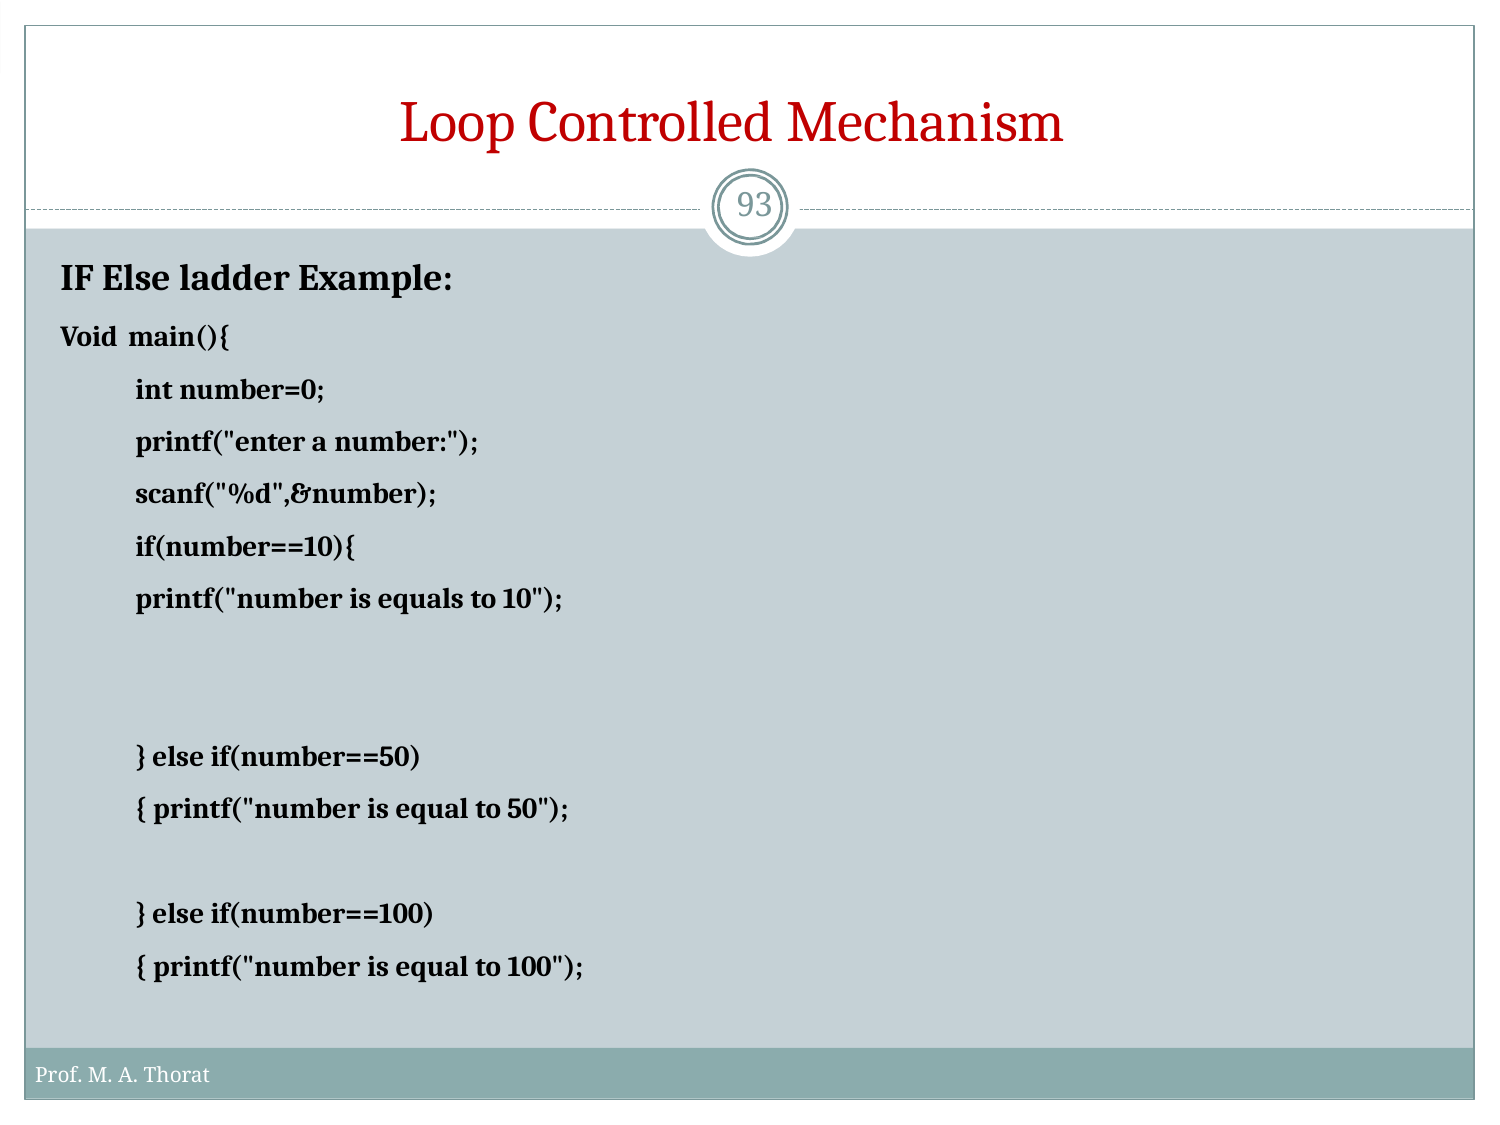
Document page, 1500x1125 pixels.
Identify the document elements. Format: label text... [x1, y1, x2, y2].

text_box 93 IF Else ladder Example: Void main(){ int number=0; printf("enter a number:"); scanf("%d",&number); if(number==10){ printf("number is equals to 10"); } else if(number==50){ printf("number is equal to 50"); } else if(number==100){ printf("number is equal to 100"); } else{ printf("number is not equal to 10, 50 or 100"); } } [58, 181, 783, 1125]
title Loop Controlled Mechanism [151, 80, 1349, 271]
footer Prof. M. A. Thorat [33, 1061, 331, 1091]
